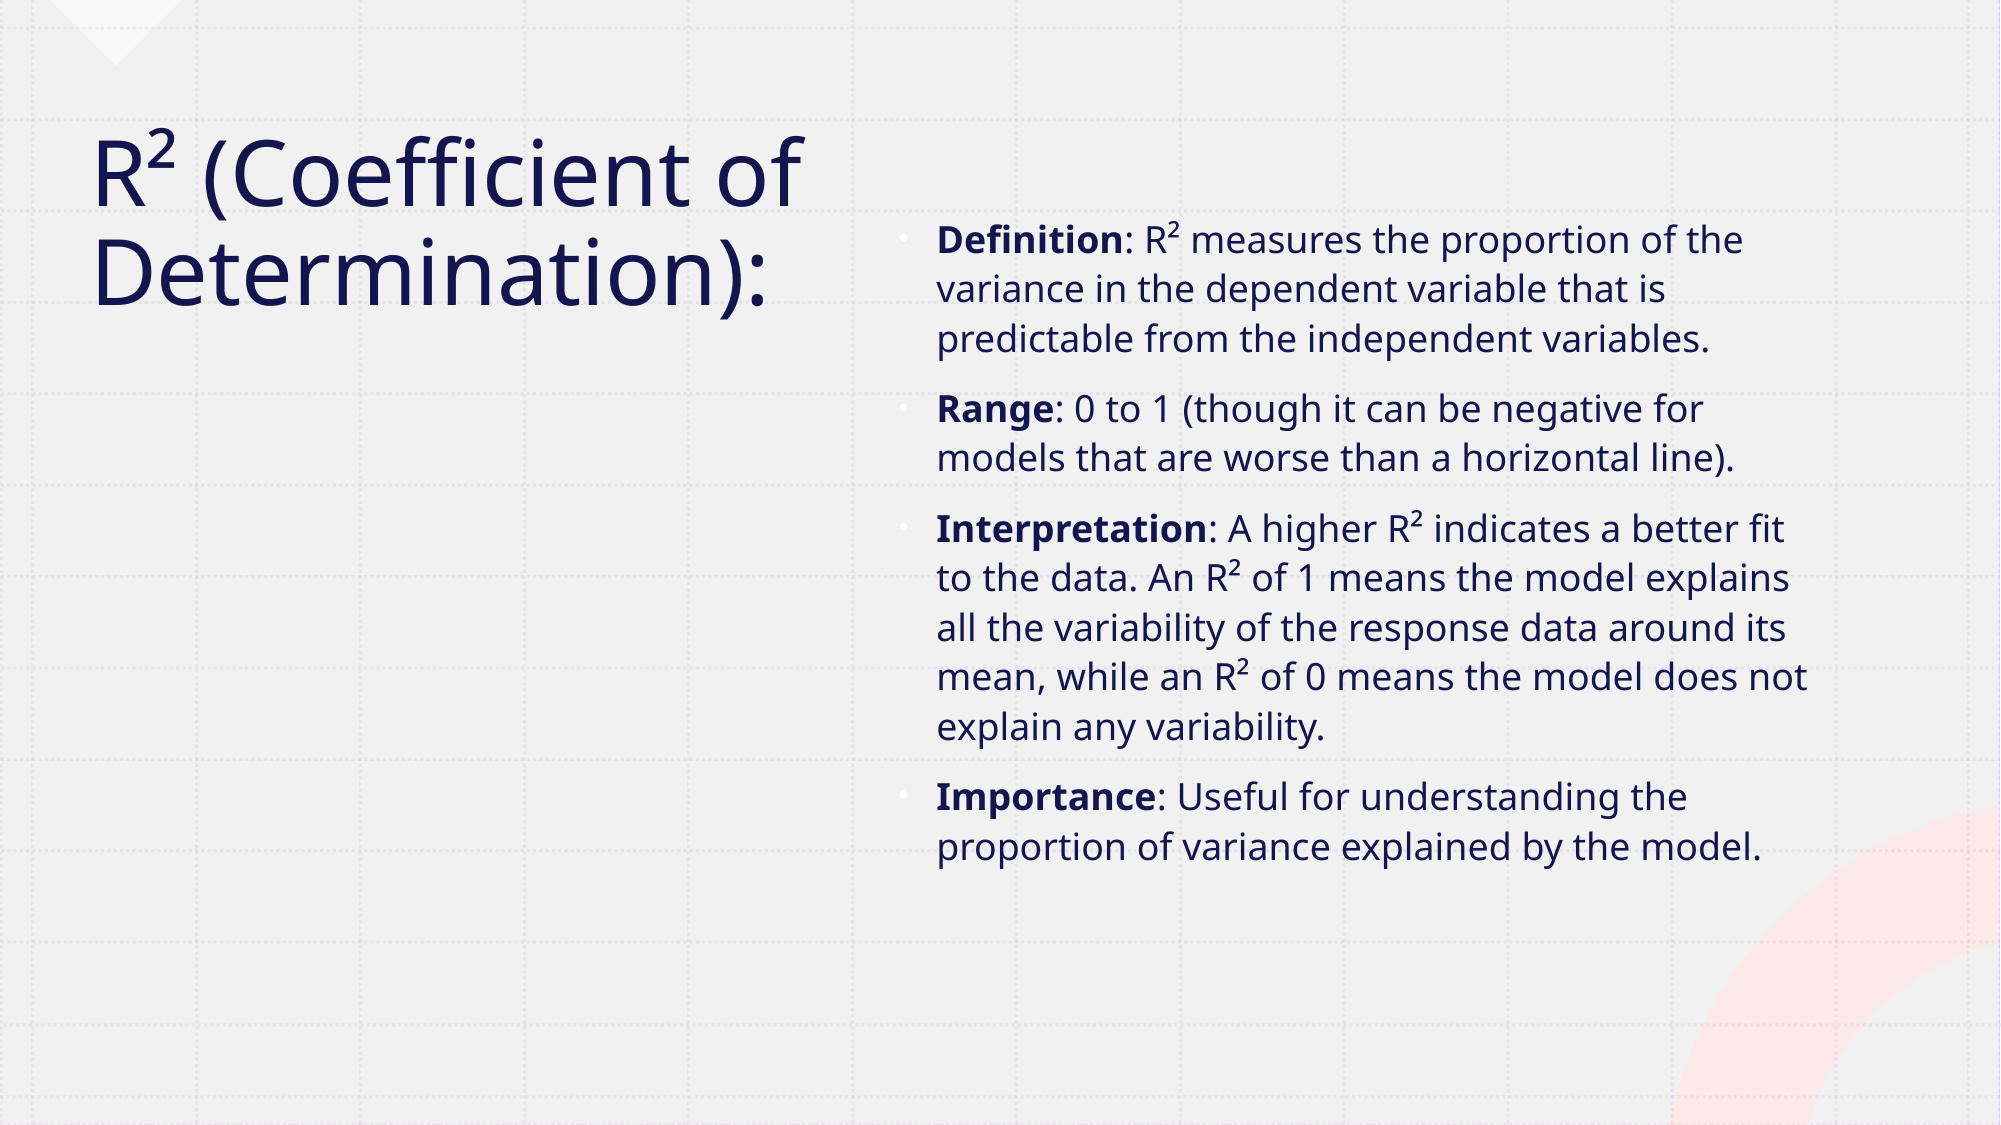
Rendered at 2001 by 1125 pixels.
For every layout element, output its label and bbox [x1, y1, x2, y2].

text_box [0, 0, 2000, 1125]
